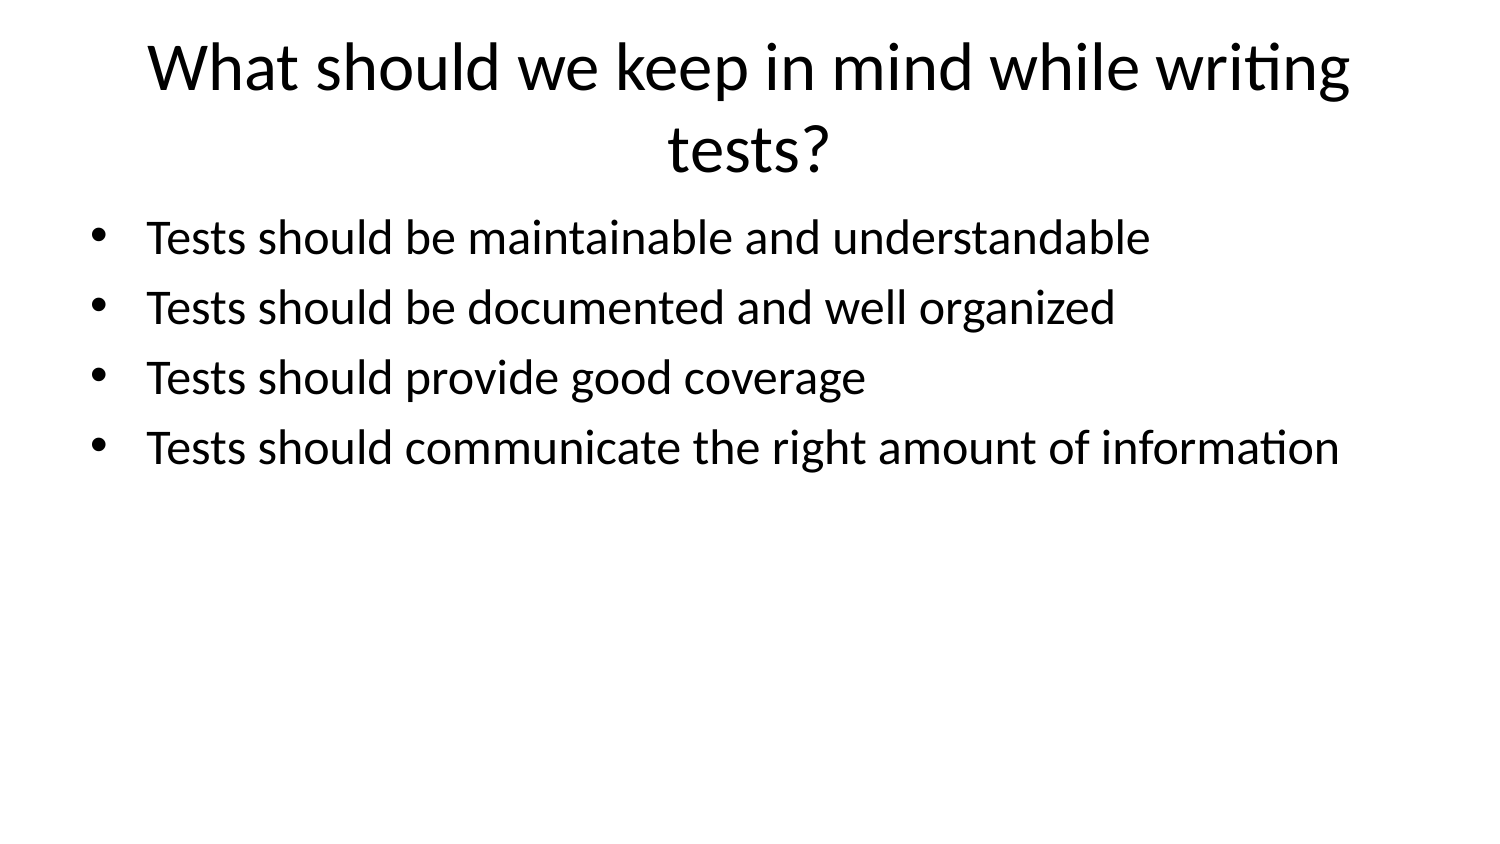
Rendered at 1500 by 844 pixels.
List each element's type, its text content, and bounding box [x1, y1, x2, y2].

list Tests should be maintainable and understandable Tests should be documented and well organized Tests should provide good coverage Tests should communicate the right amount of information [75, 196, 1425, 754]
title What should we keep in mind while writing tests? [75, 33, 1425, 175]
